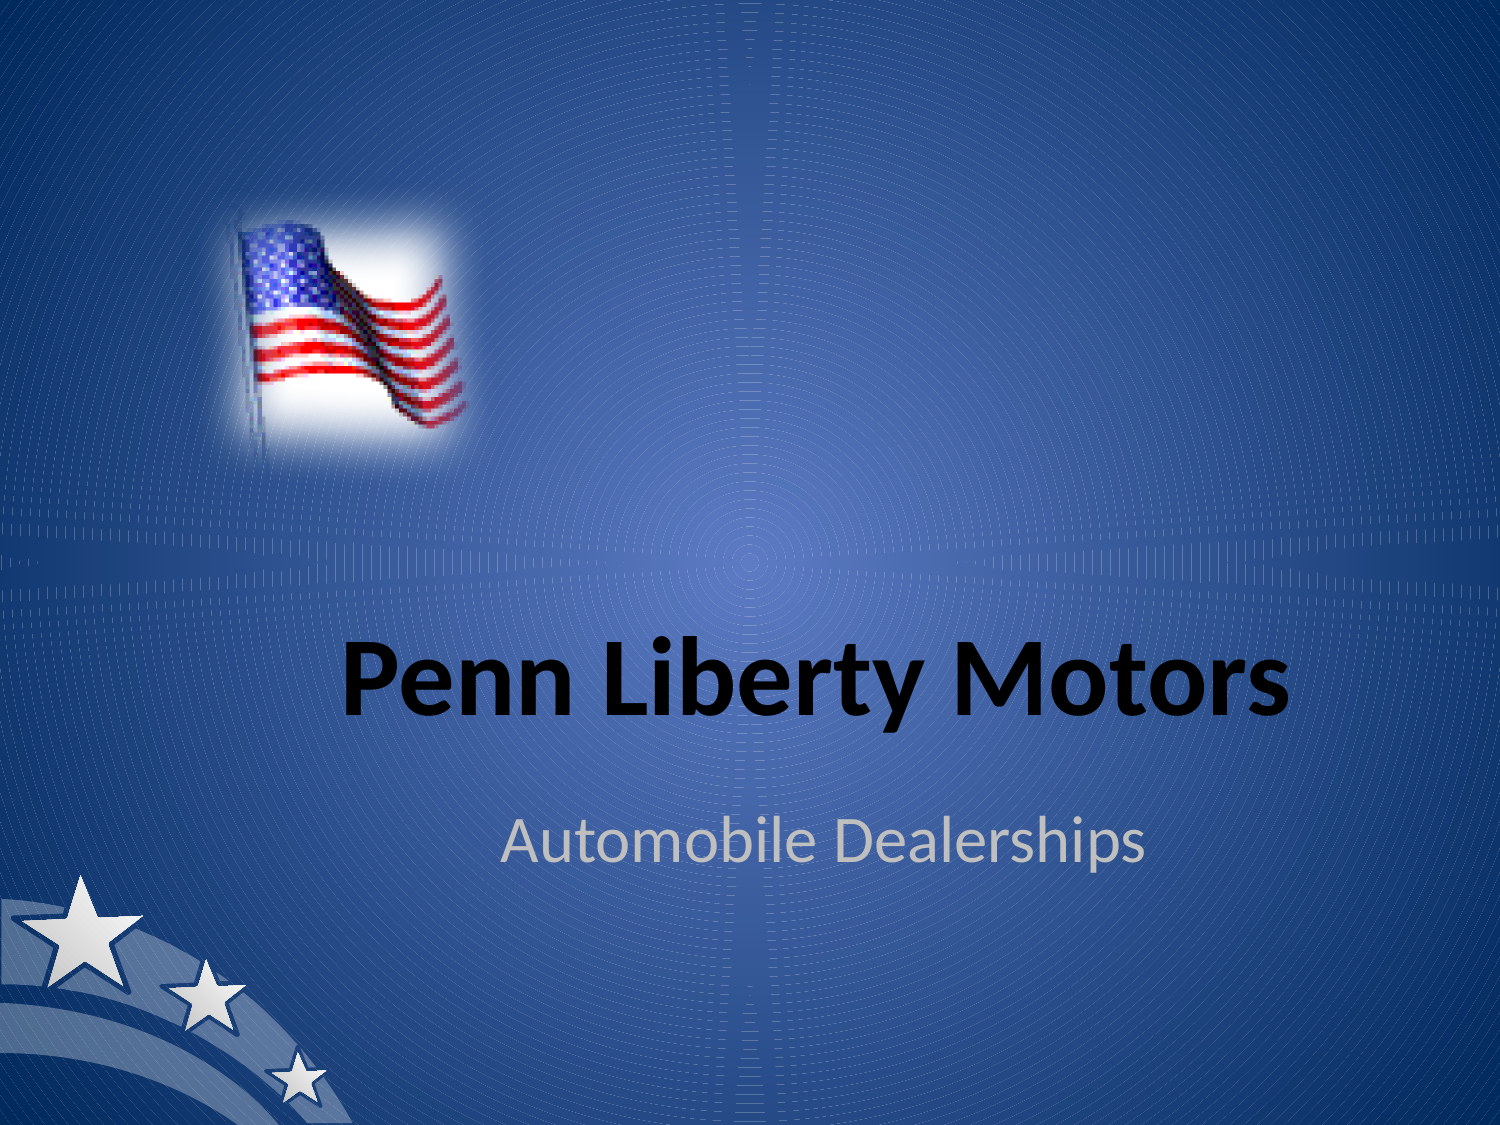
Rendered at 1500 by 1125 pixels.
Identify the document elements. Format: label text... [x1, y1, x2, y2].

title Penn Liberty Motors [178, 549, 1454, 792]
subtitle Automobile Dealerships [299, 788, 1350, 964]
picture [200, 190, 480, 473]
